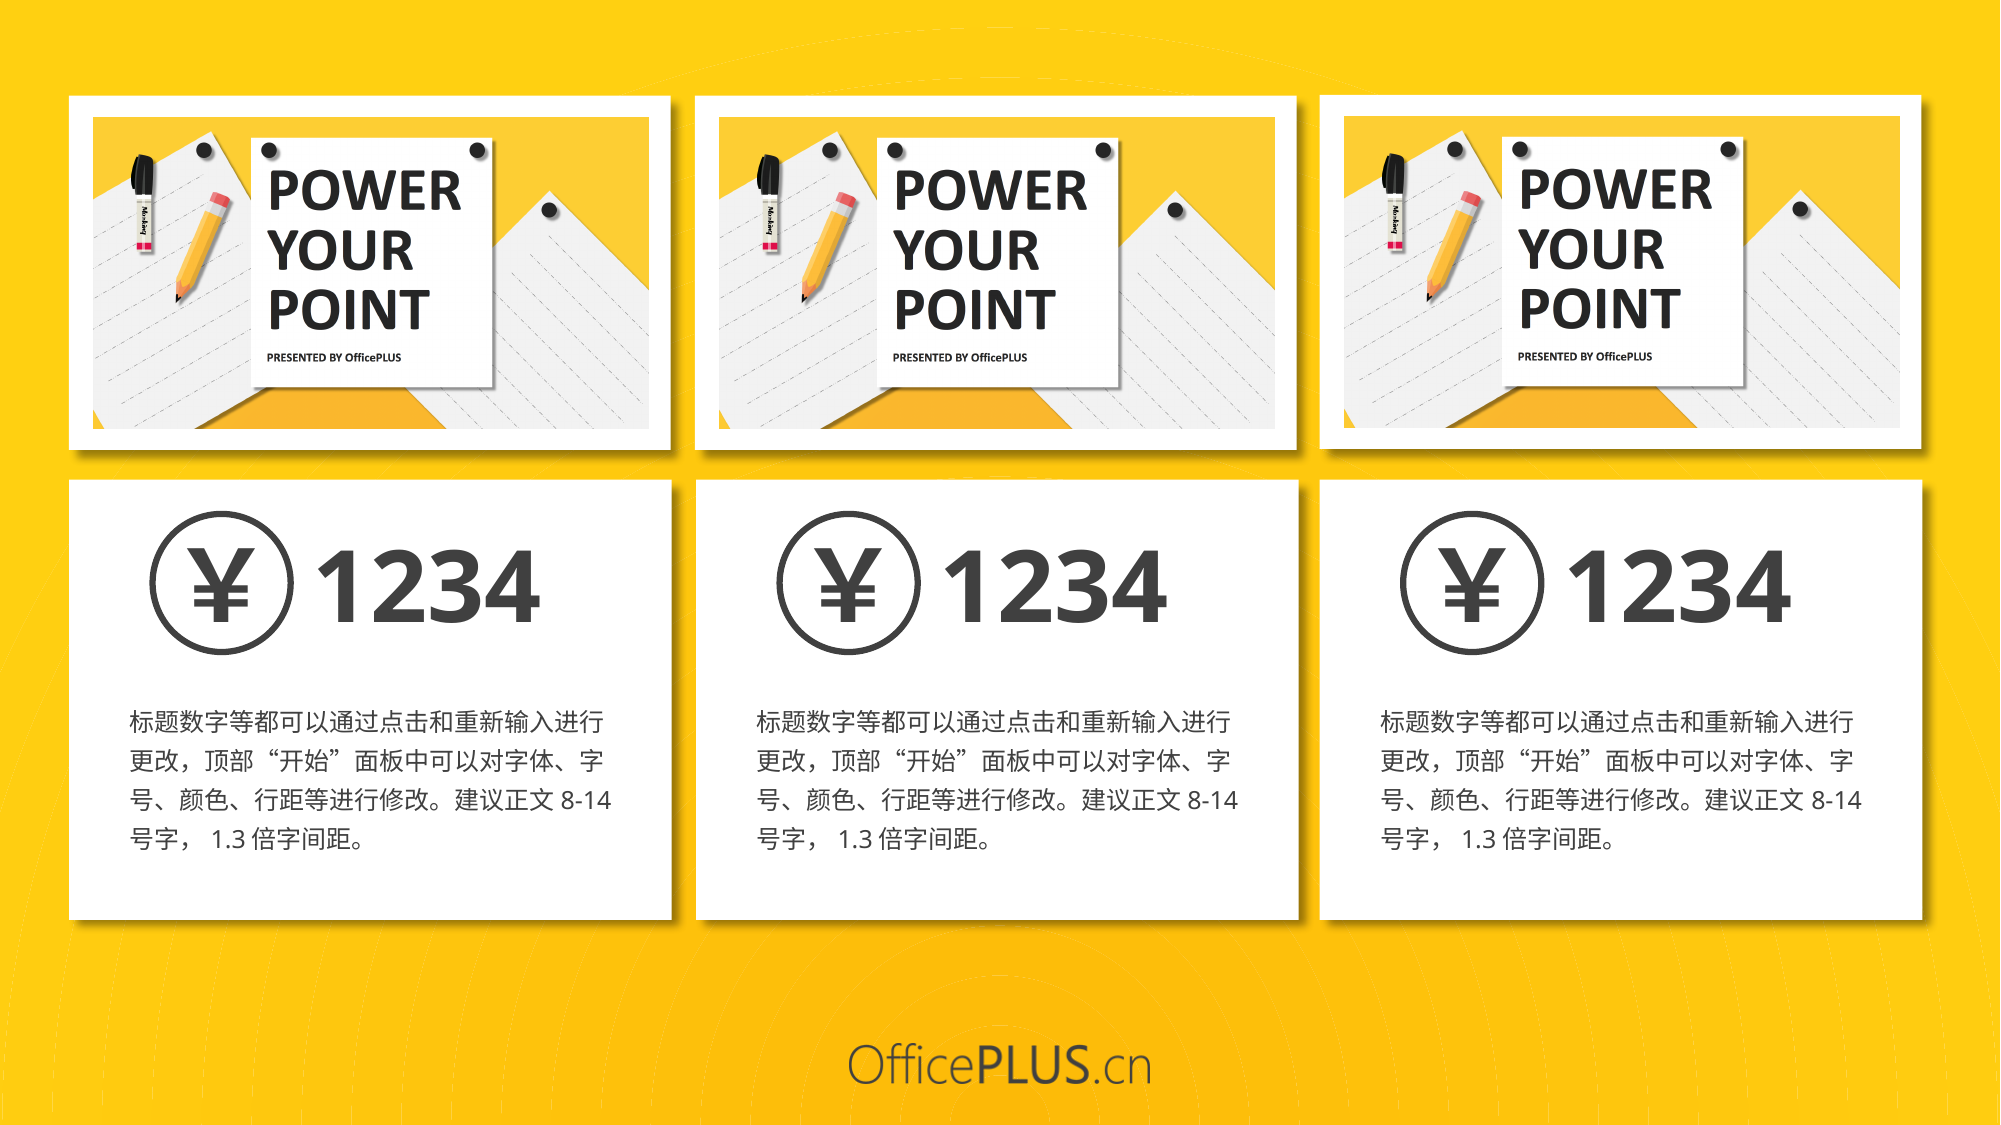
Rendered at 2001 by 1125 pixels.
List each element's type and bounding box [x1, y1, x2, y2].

text_box [696, 479, 1299, 920]
text_box [694, 95, 1297, 450]
text_box [1319, 94, 1922, 450]
text_box [1319, 479, 1923, 920]
picture [849, 1043, 1150, 1084]
text_box [69, 479, 672, 920]
text_box [68, 95, 671, 450]
